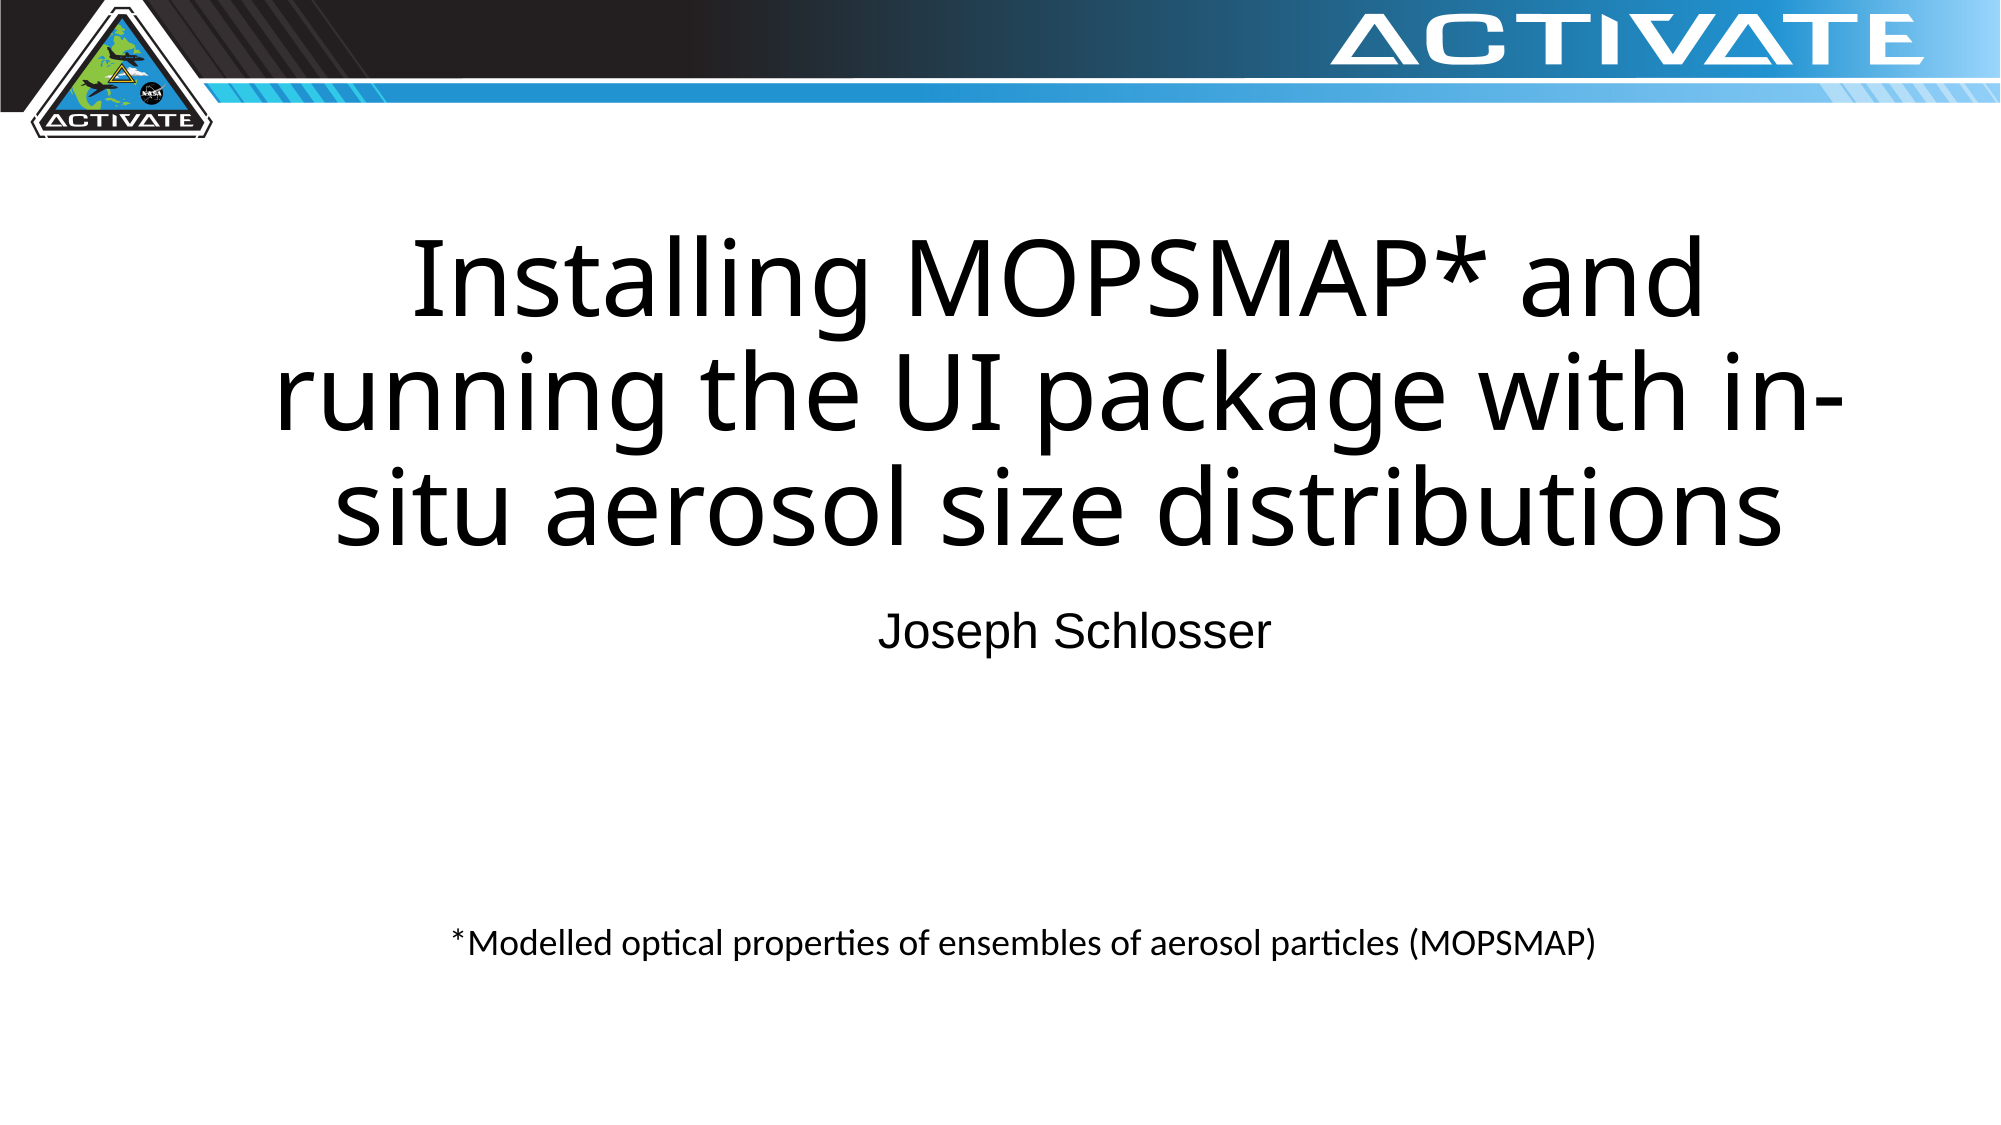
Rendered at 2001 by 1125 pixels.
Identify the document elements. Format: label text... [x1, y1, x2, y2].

title Installing MOPSMAP* and running the UI package with in-situ aerosol size distributions [249, 184, 1871, 576]
picture [0, 0, 2001, 1125]
text_box *Modelled optical properties of ensembles of aerosol particles (MOPSMAP) [433, 910, 1716, 971]
subtitle Joseph Schlosser [249, 590, 1900, 863]
